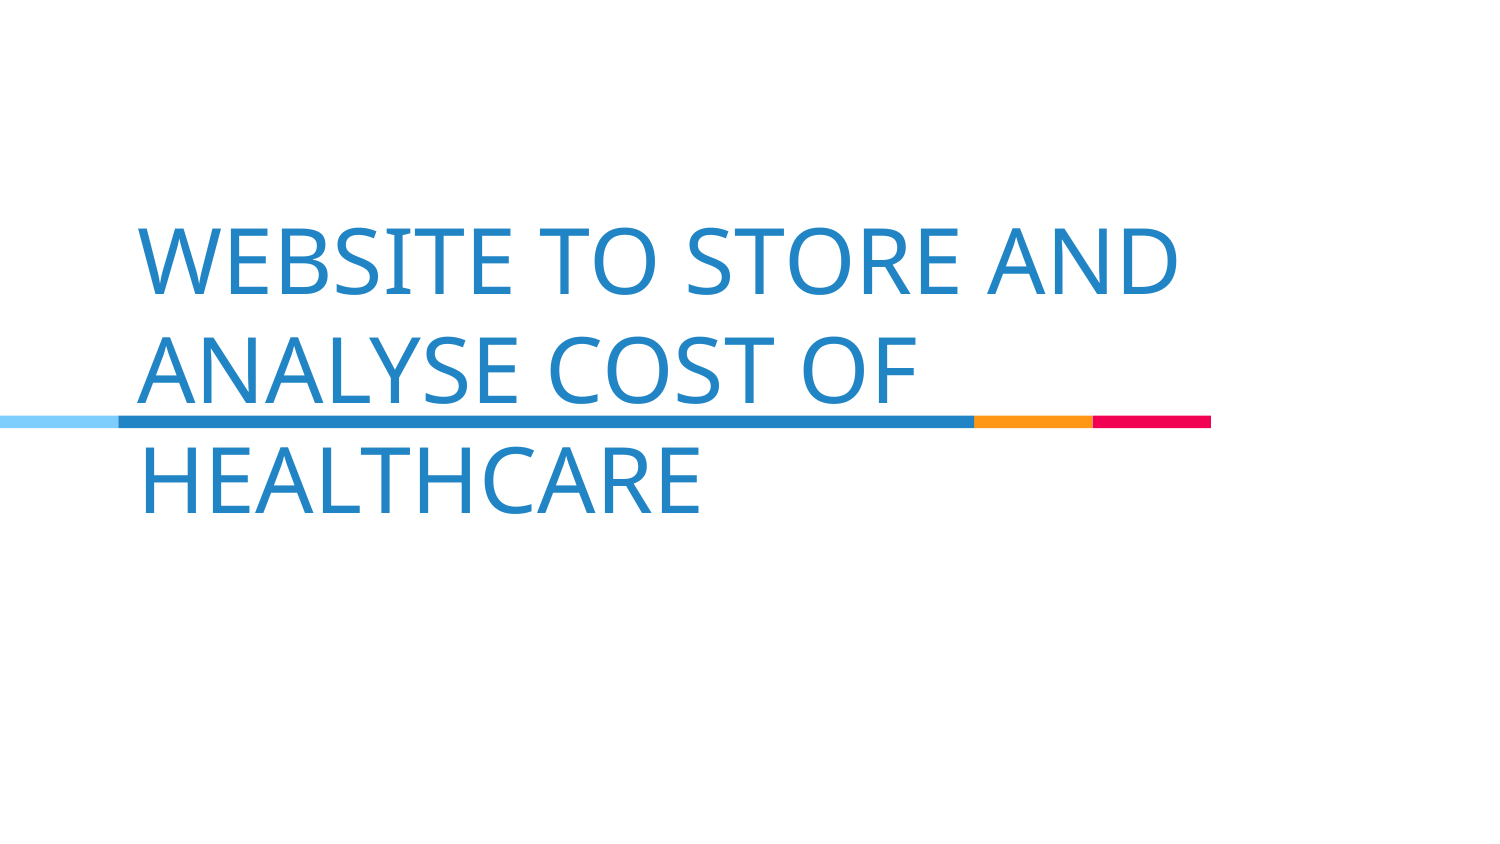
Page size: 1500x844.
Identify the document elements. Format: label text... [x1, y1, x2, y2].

title WEBSITE TO STORE AND ANALYSE COST OF HEALTHCARE [122, 187, 1228, 378]
